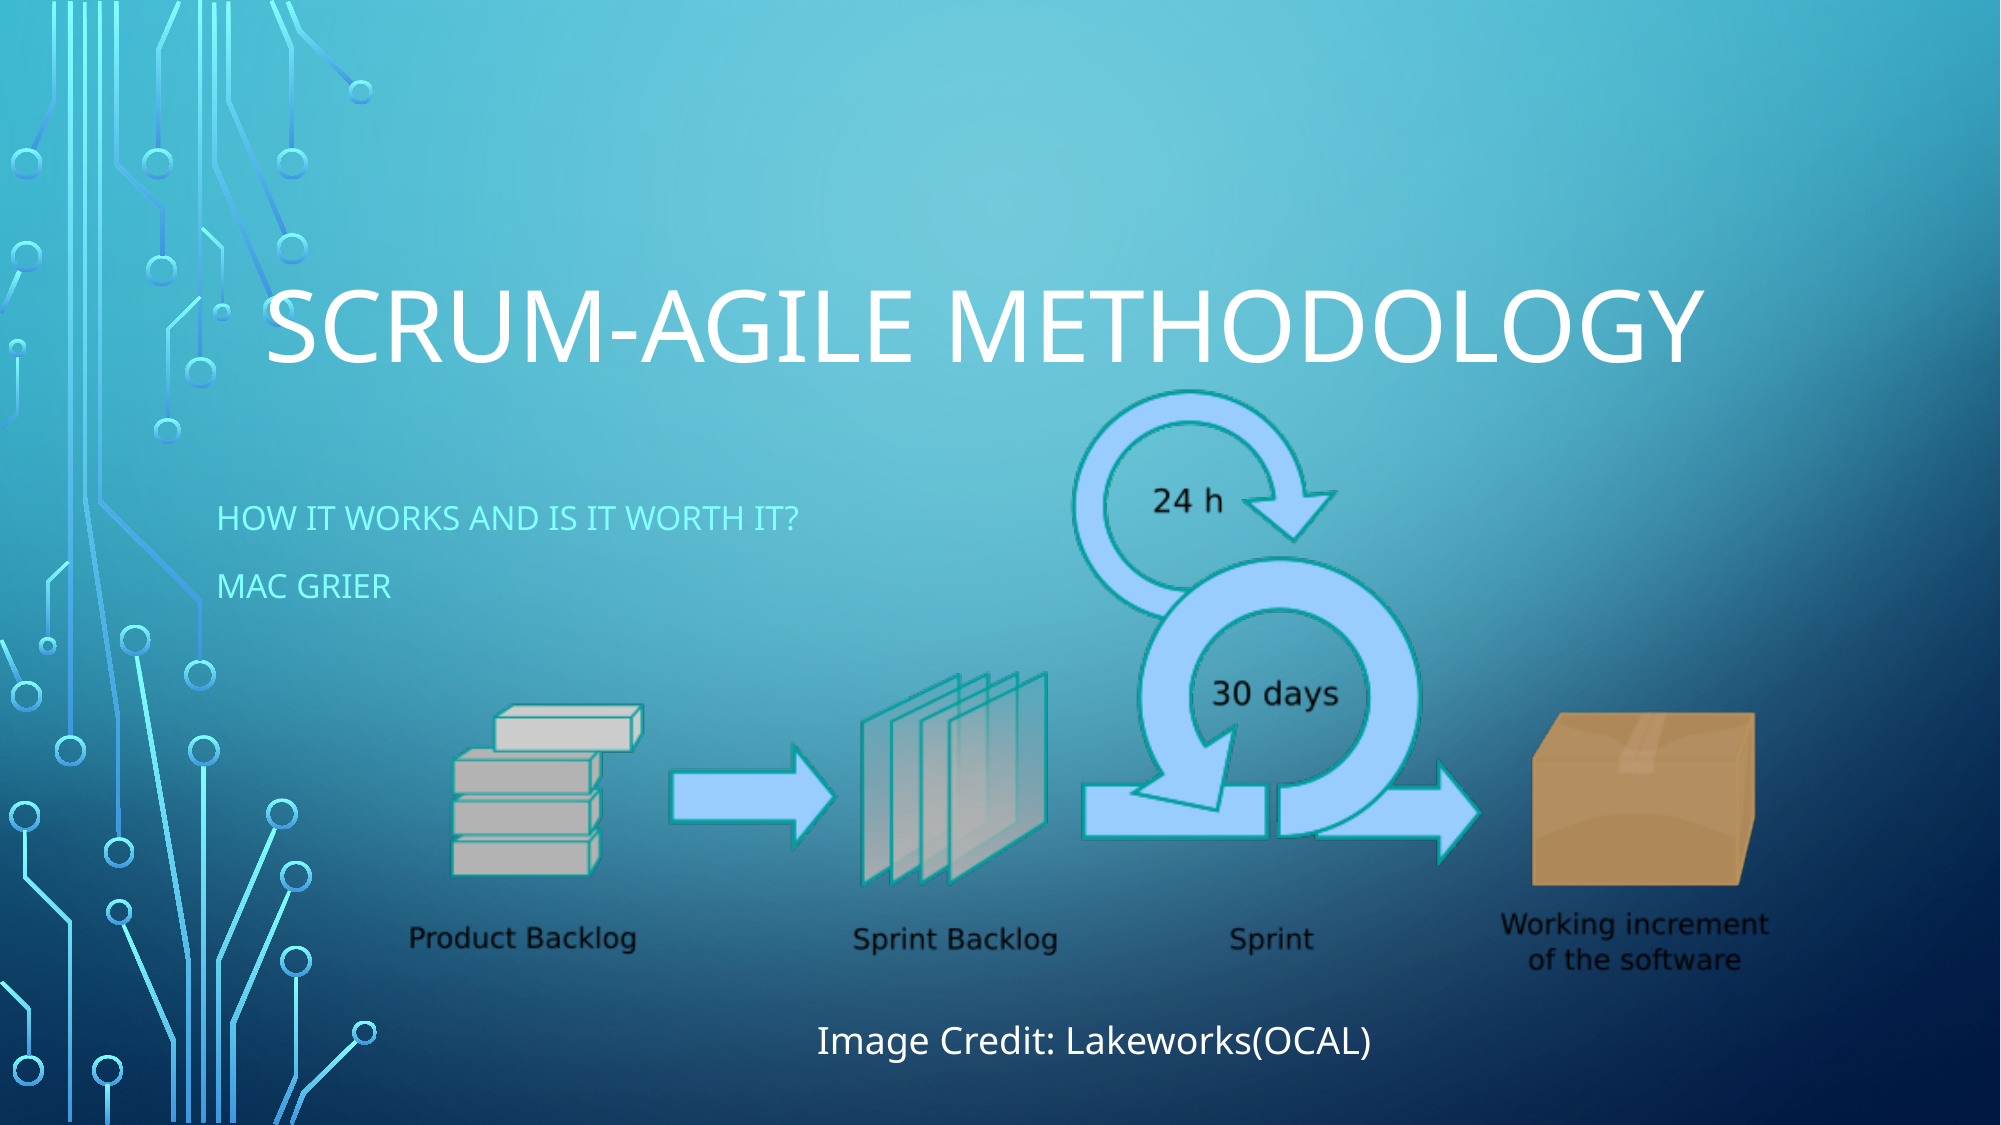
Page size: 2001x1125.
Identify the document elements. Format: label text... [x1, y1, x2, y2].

subtitle How it works and is it worth it? Mac Grier [201, 481, 376, 699]
title Scrum-Agile Methodology [249, 0, 1750, 392]
text_box Image Credit: Lakeworks(OCAL) [802, 1058, 1387, 1070]
picture [376, 339, 1813, 1058]
